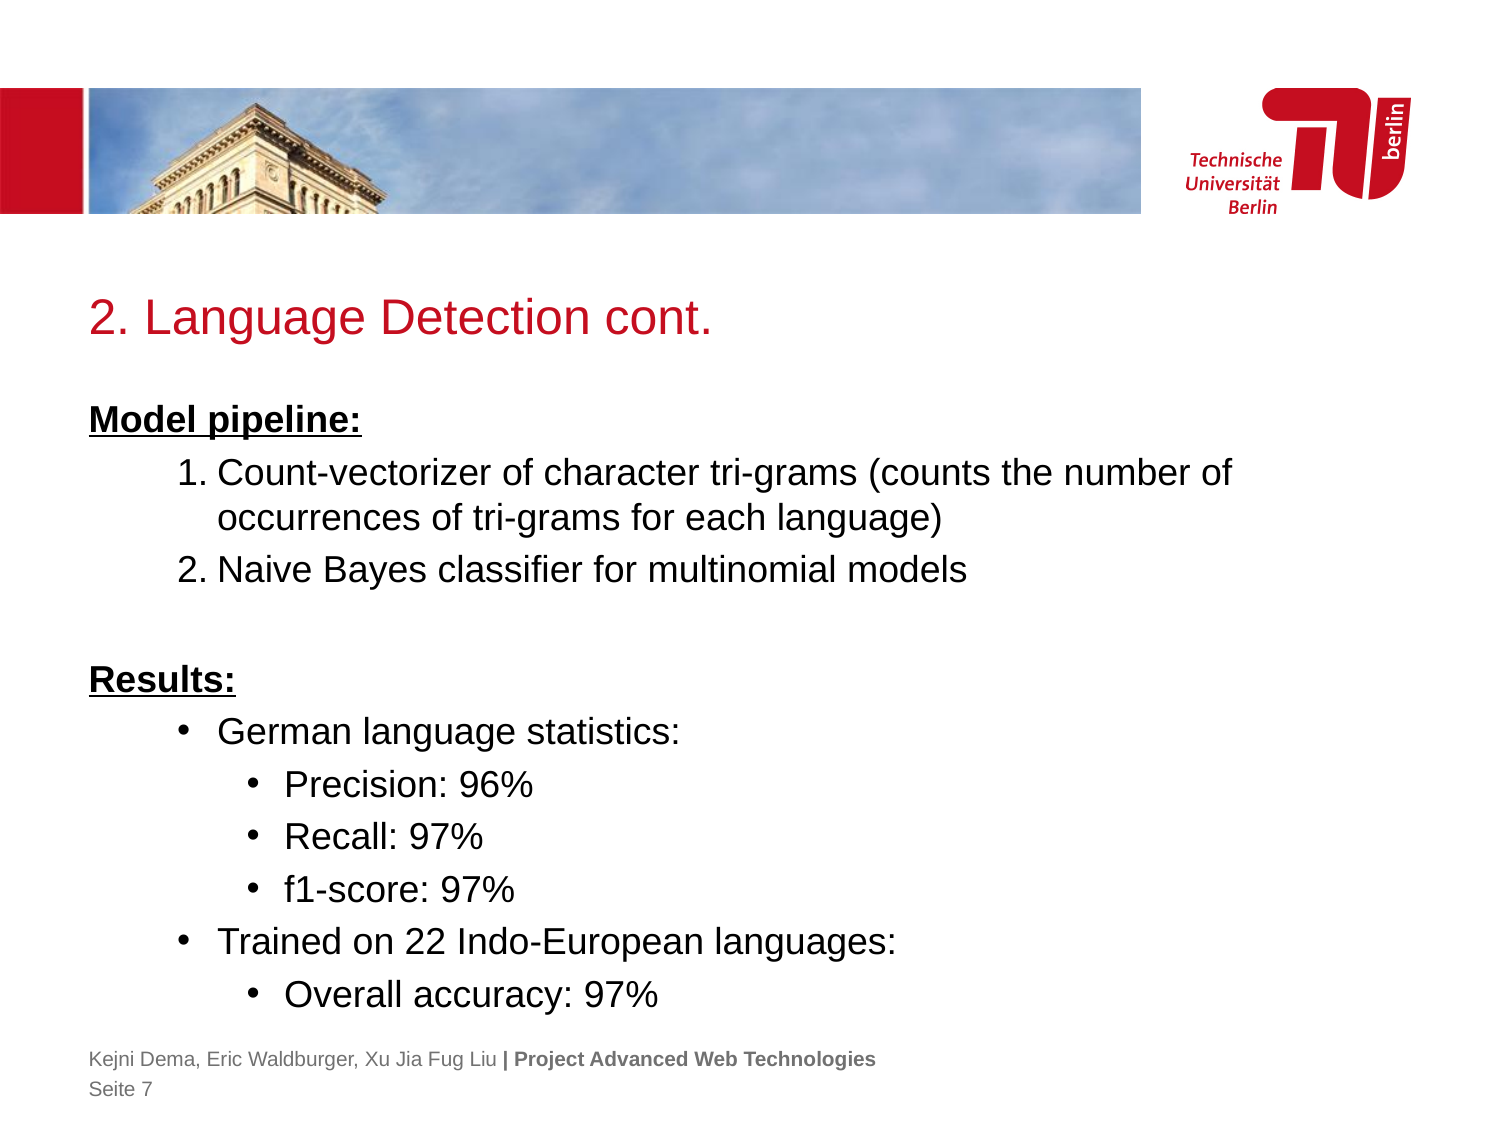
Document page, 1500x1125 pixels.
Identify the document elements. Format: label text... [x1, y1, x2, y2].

picture [0, 88, 1141, 214]
title 2. Language Detection cont. [88, 156, 1411, 345]
slide_number Seite 7 [88, 1075, 1176, 1101]
list Model pipeline: Count-vectorizer of character tri-grams (counts the number of occurrences of tri-grams for each language) Naive Bayes classifier for multinomial models Results: German language statistics: Precision: 96% Recall: 97% f1-score: 97% Trained on 22 Indo-European languages: Overall accuracy: 97% [88, 385, 1411, 983]
footer Kejni Dema, Eric Waldburger, Xu Jia Fug Liu | Project Advanced Web Technologies [88, 1045, 1176, 1071]
picture [1186, 88, 1411, 156]
